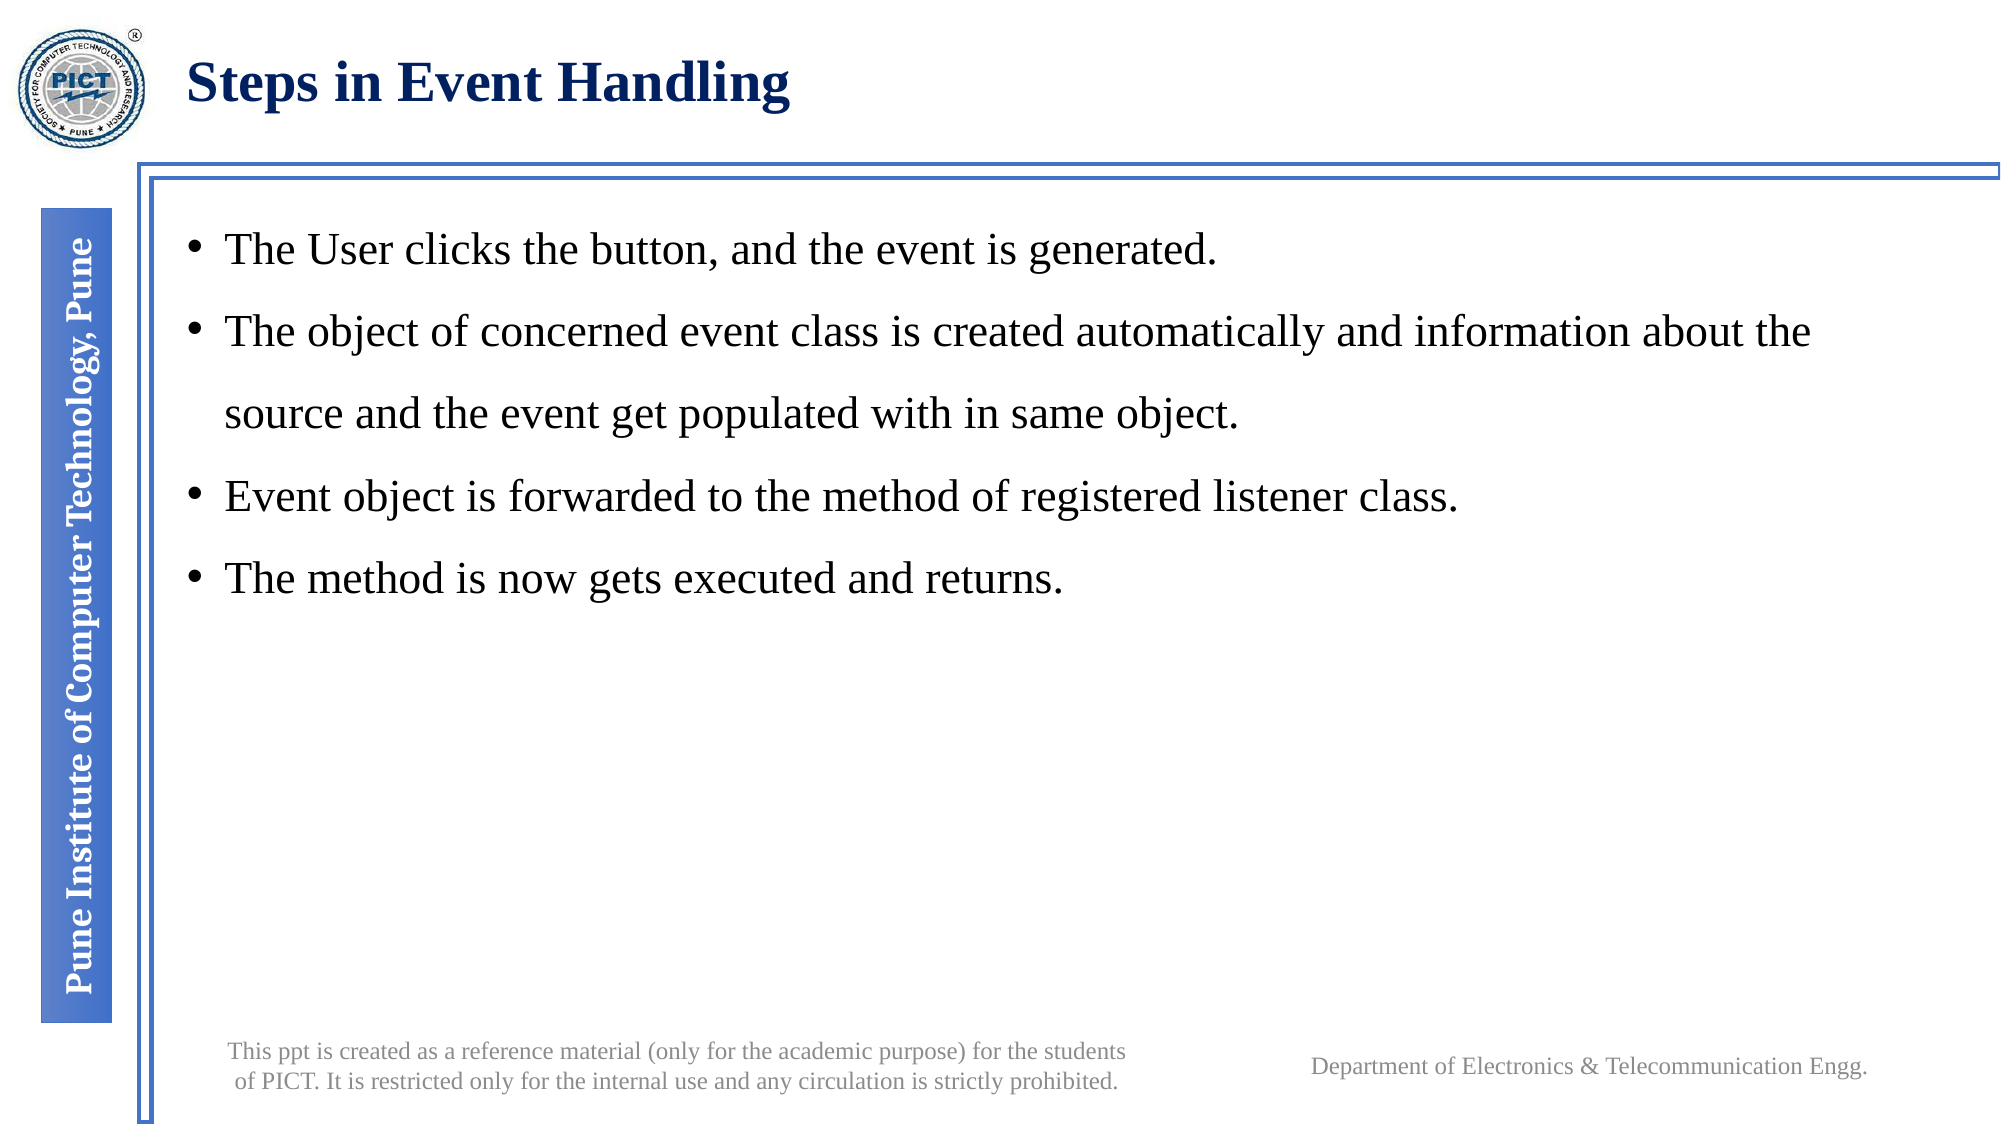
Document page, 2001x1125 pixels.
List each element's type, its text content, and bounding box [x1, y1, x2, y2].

title Steps in Event Handling [171, 35, 1857, 129]
picture [9, 11, 161, 163]
footer Department of Electronics & Telecommunication Engg. [1215, 1037, 1971, 1092]
list The User clicks the button, and the event is generated. The object of concerned event class is created automatically and information about the source and the event get populated with in same object. Event object is forwarded to the method of registered listener class. The method is now gets executed and returns. [171, 183, 1897, 942]
